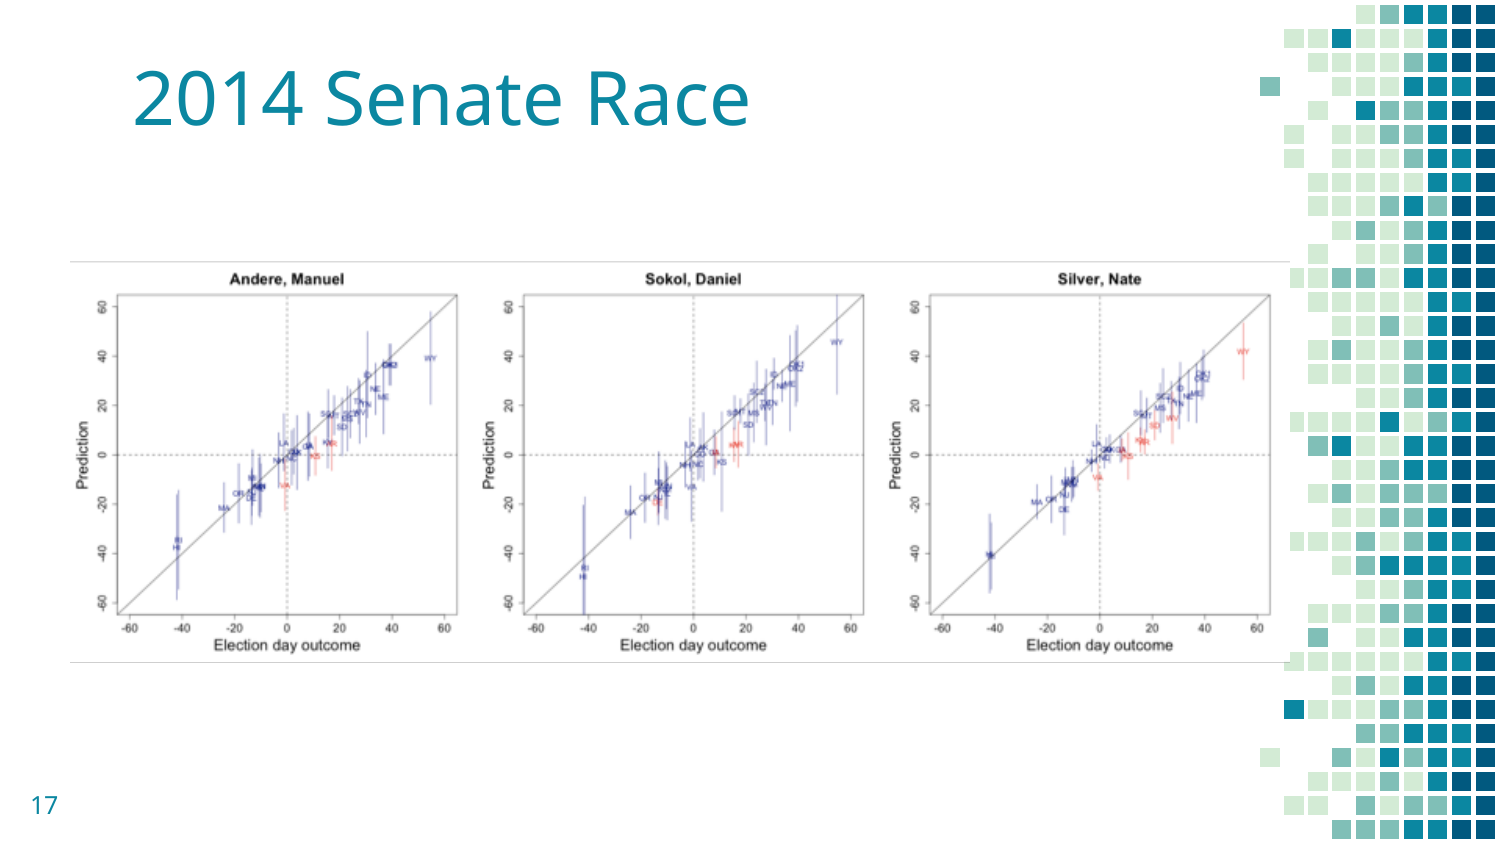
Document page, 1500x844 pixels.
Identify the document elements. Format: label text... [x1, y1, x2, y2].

picture [70, 125, 1290, 799]
slide_number 17 [15, 774, 105, 839]
title 2014 Senate Race [117, 44, 1227, 124]
